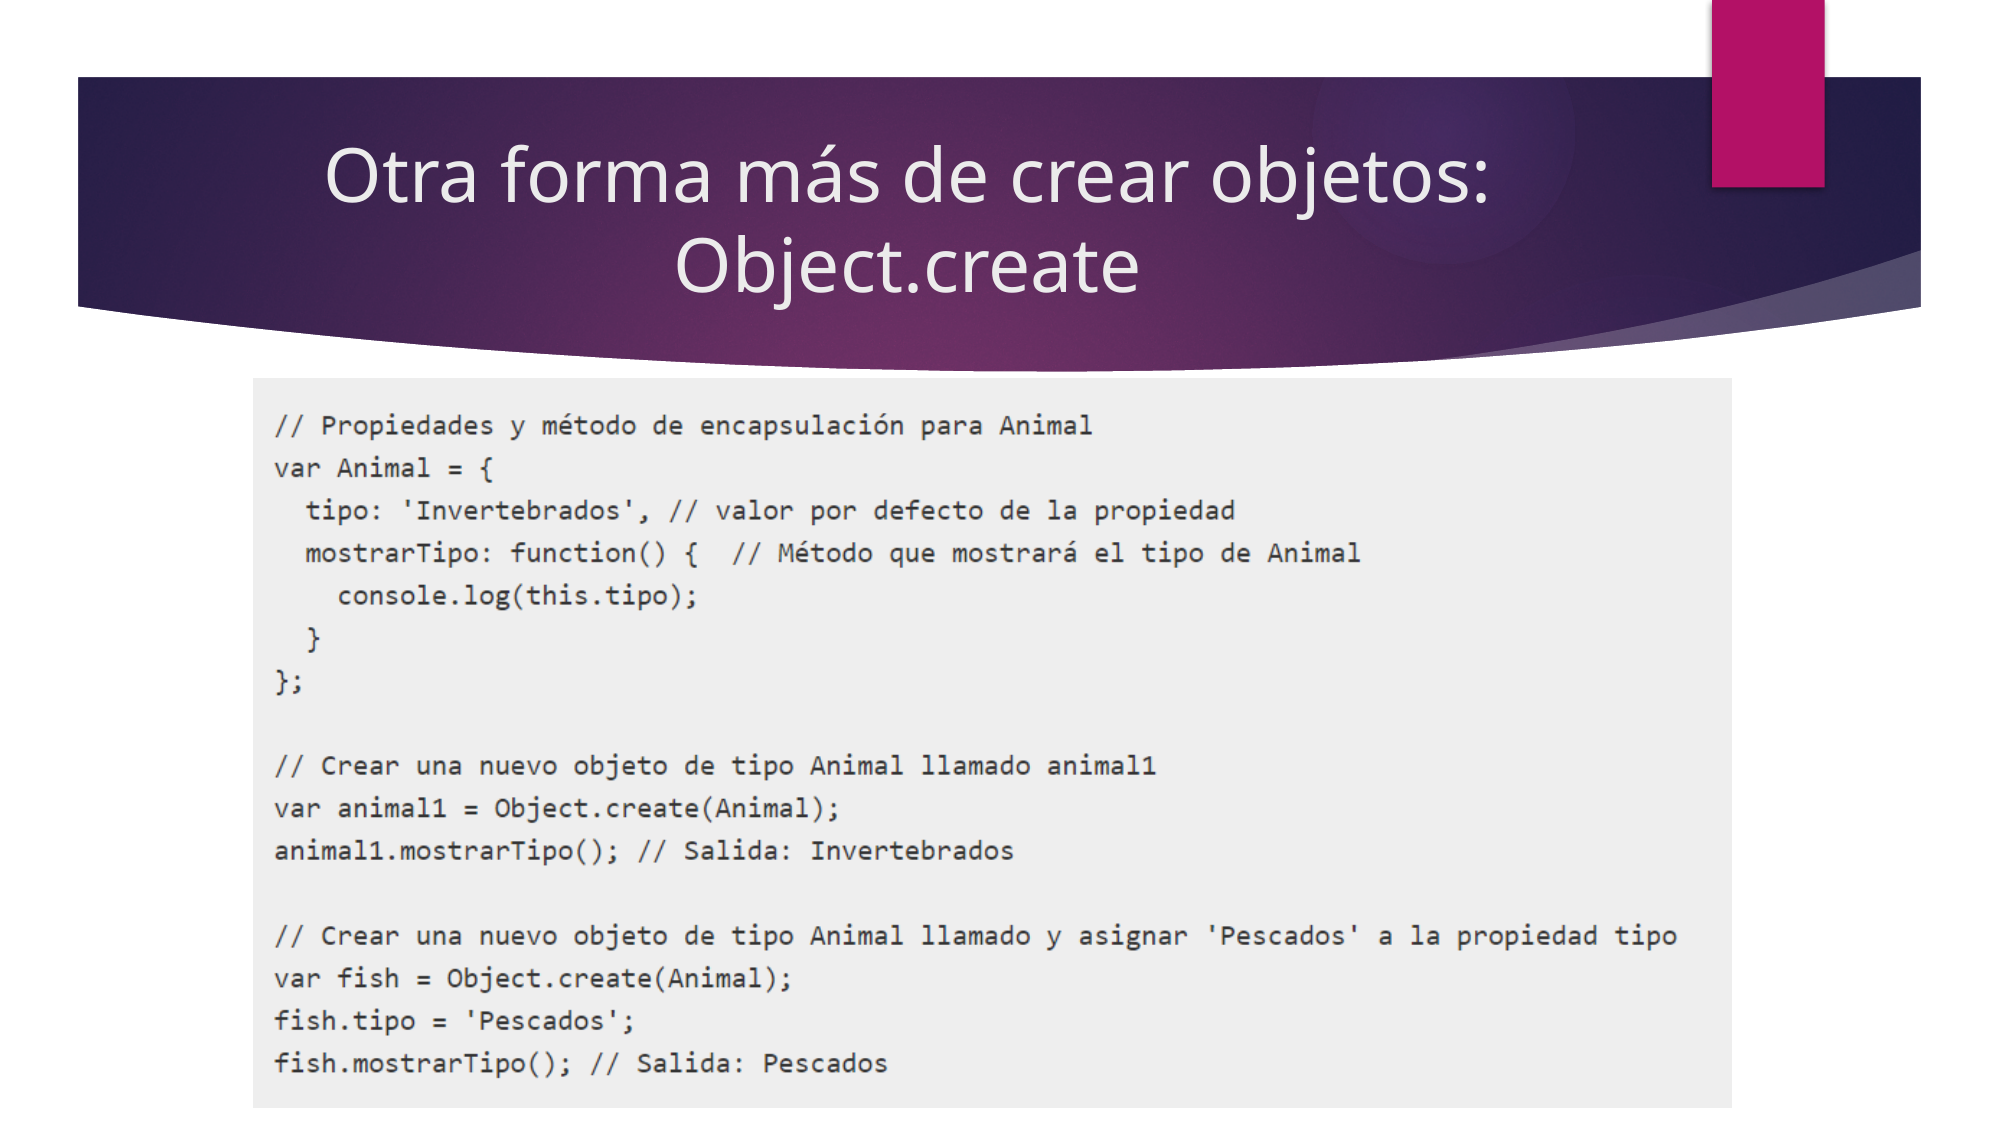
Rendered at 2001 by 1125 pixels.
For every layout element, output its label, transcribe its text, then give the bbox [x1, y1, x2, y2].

picture [252, 378, 1732, 1108]
title Otra forma más de crear objetos: Object.create [189, 159, 1627, 276]
